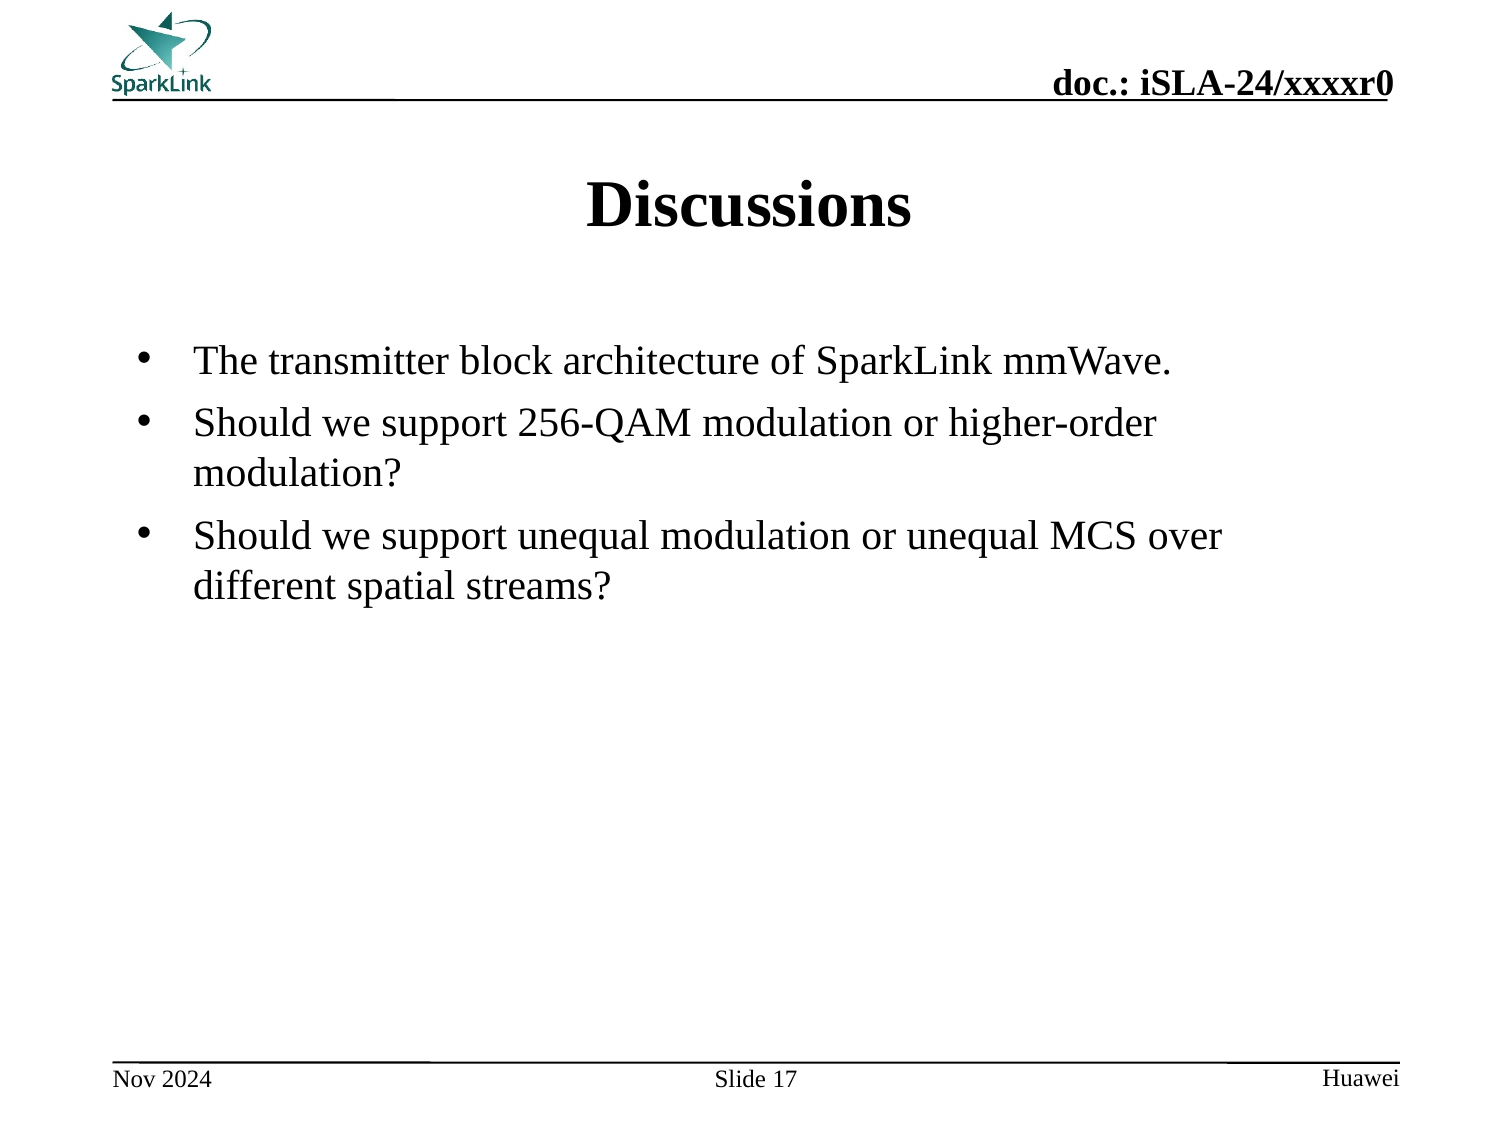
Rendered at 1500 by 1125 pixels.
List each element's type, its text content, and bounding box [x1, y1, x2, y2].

list The transmitter block architecture of SparkLink mmWave. Should we support 256-QAM modulation or higher-order modulation? Should we support unequal modulation or unequal MCS over different spatial streams? [112, 324, 1388, 1000]
slide_number Slide 17 [712, 1061, 800, 1123]
title Discussions [112, 112, 1388, 288]
picture [110, 6, 211, 96]
